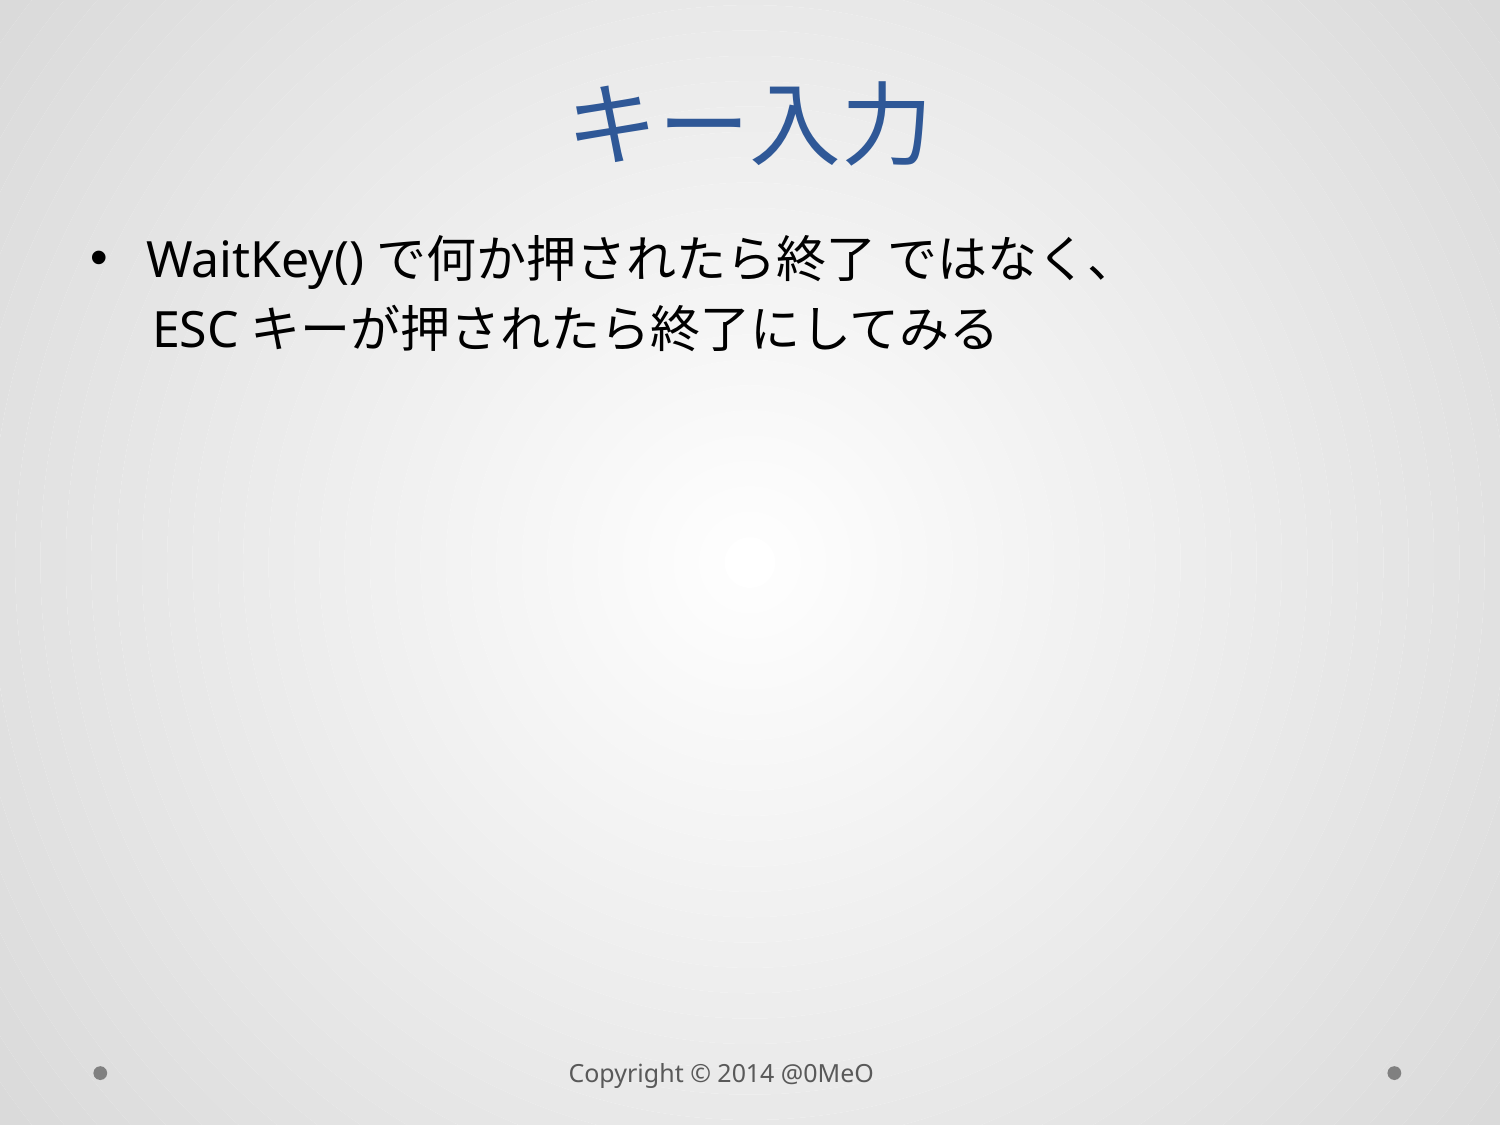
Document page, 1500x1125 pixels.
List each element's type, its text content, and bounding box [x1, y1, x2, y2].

title キー入力 [75, 35, 1425, 185]
list WaitKey()で何か押されたら終了 ではなく、 ESCキーが押されたら終了にしてみる [75, 219, 1425, 1005]
